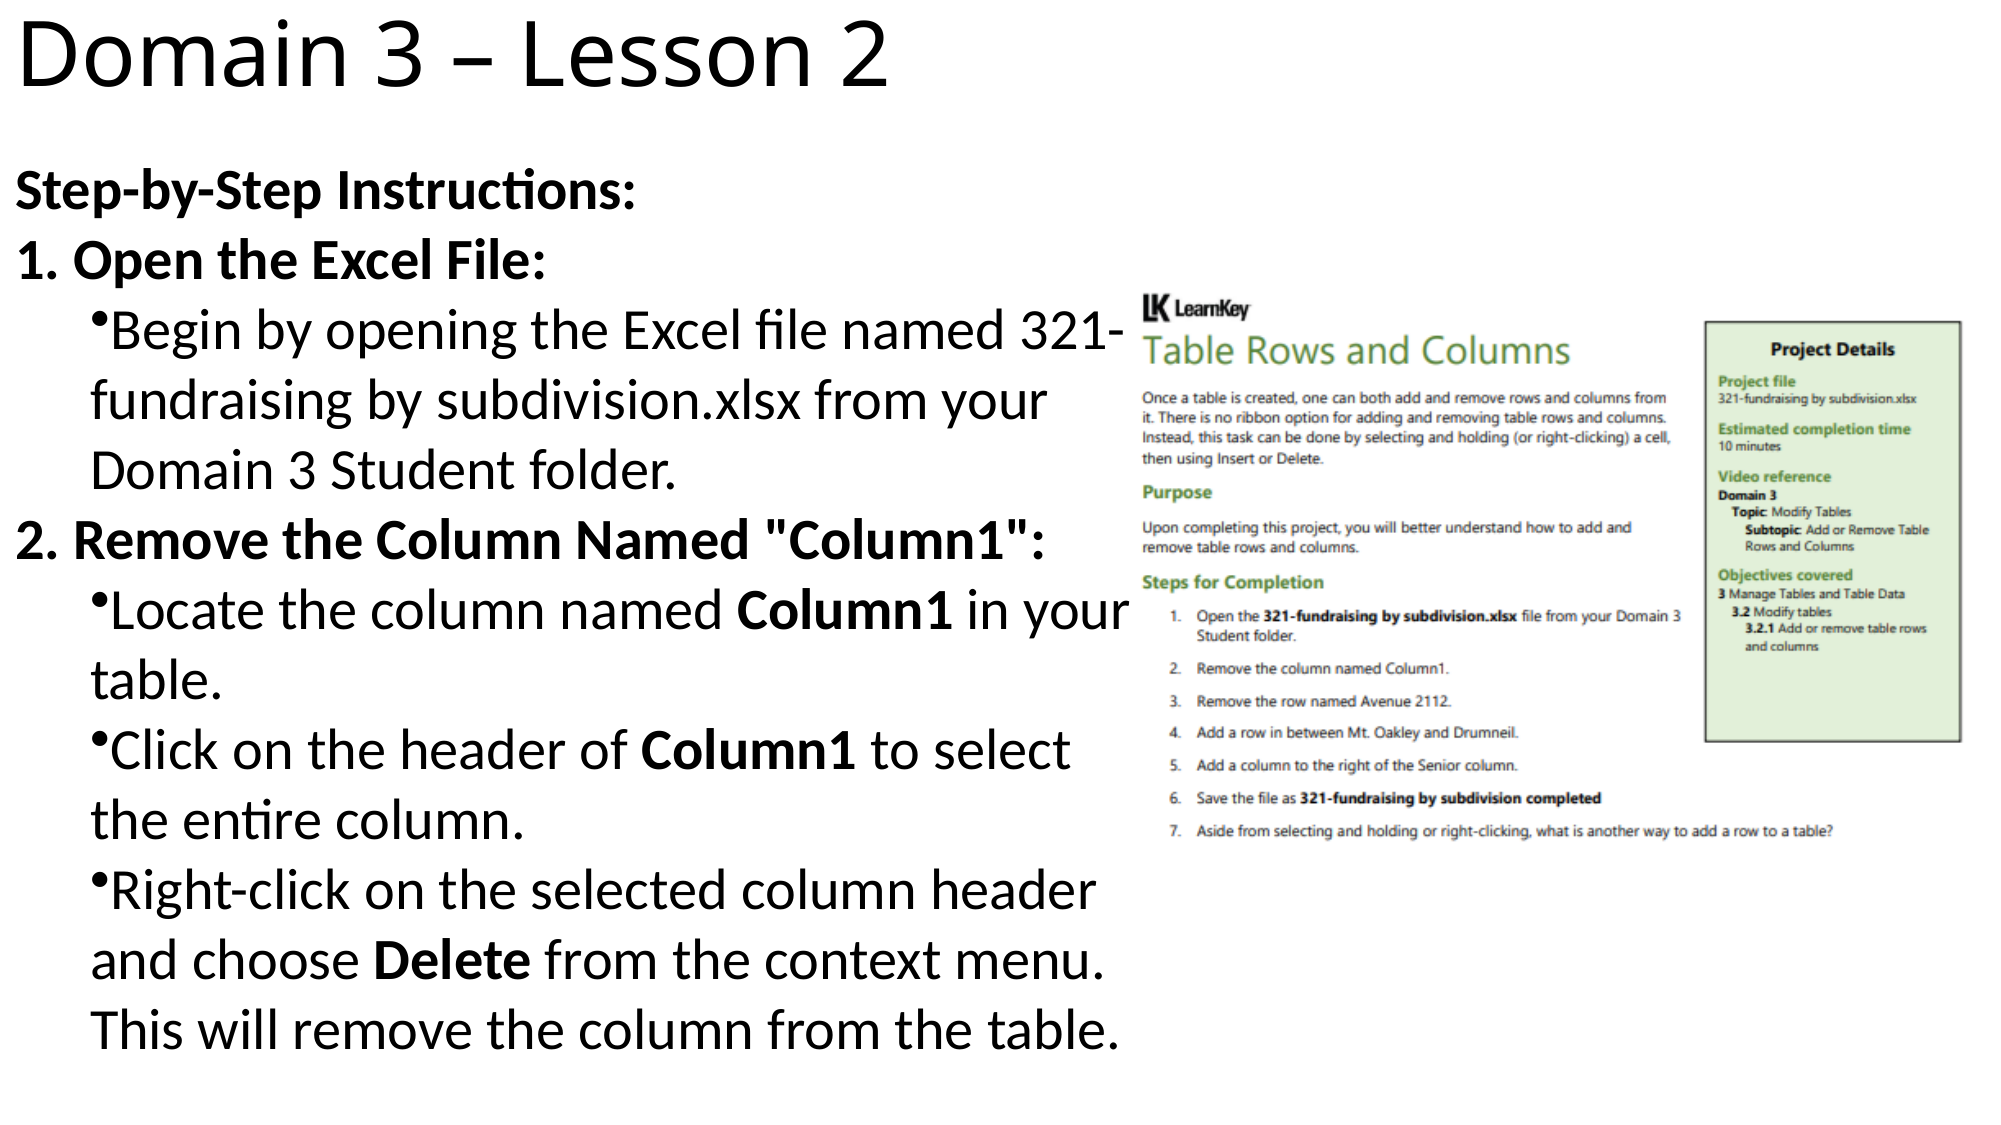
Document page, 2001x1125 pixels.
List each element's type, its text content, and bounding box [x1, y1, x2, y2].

picture [1123, 277, 2000, 848]
text_box Step-by-Step Instructions: Open the Excel File: Begin by opening the Excel file named 321-fundraising by subdivision.xlsx from your Domain 3 Student folder. Remove the Column Named "Column1": Locate the column named Column1 in your table. Click on the header of Column1 to select the entire column. Right-click on the selected column header and choose Delete from the context menu. This will remove the column from the table. [0, 143, 1152, 1069]
title Domain 3 – Lesson 2 [0, 0, 1725, 114]
